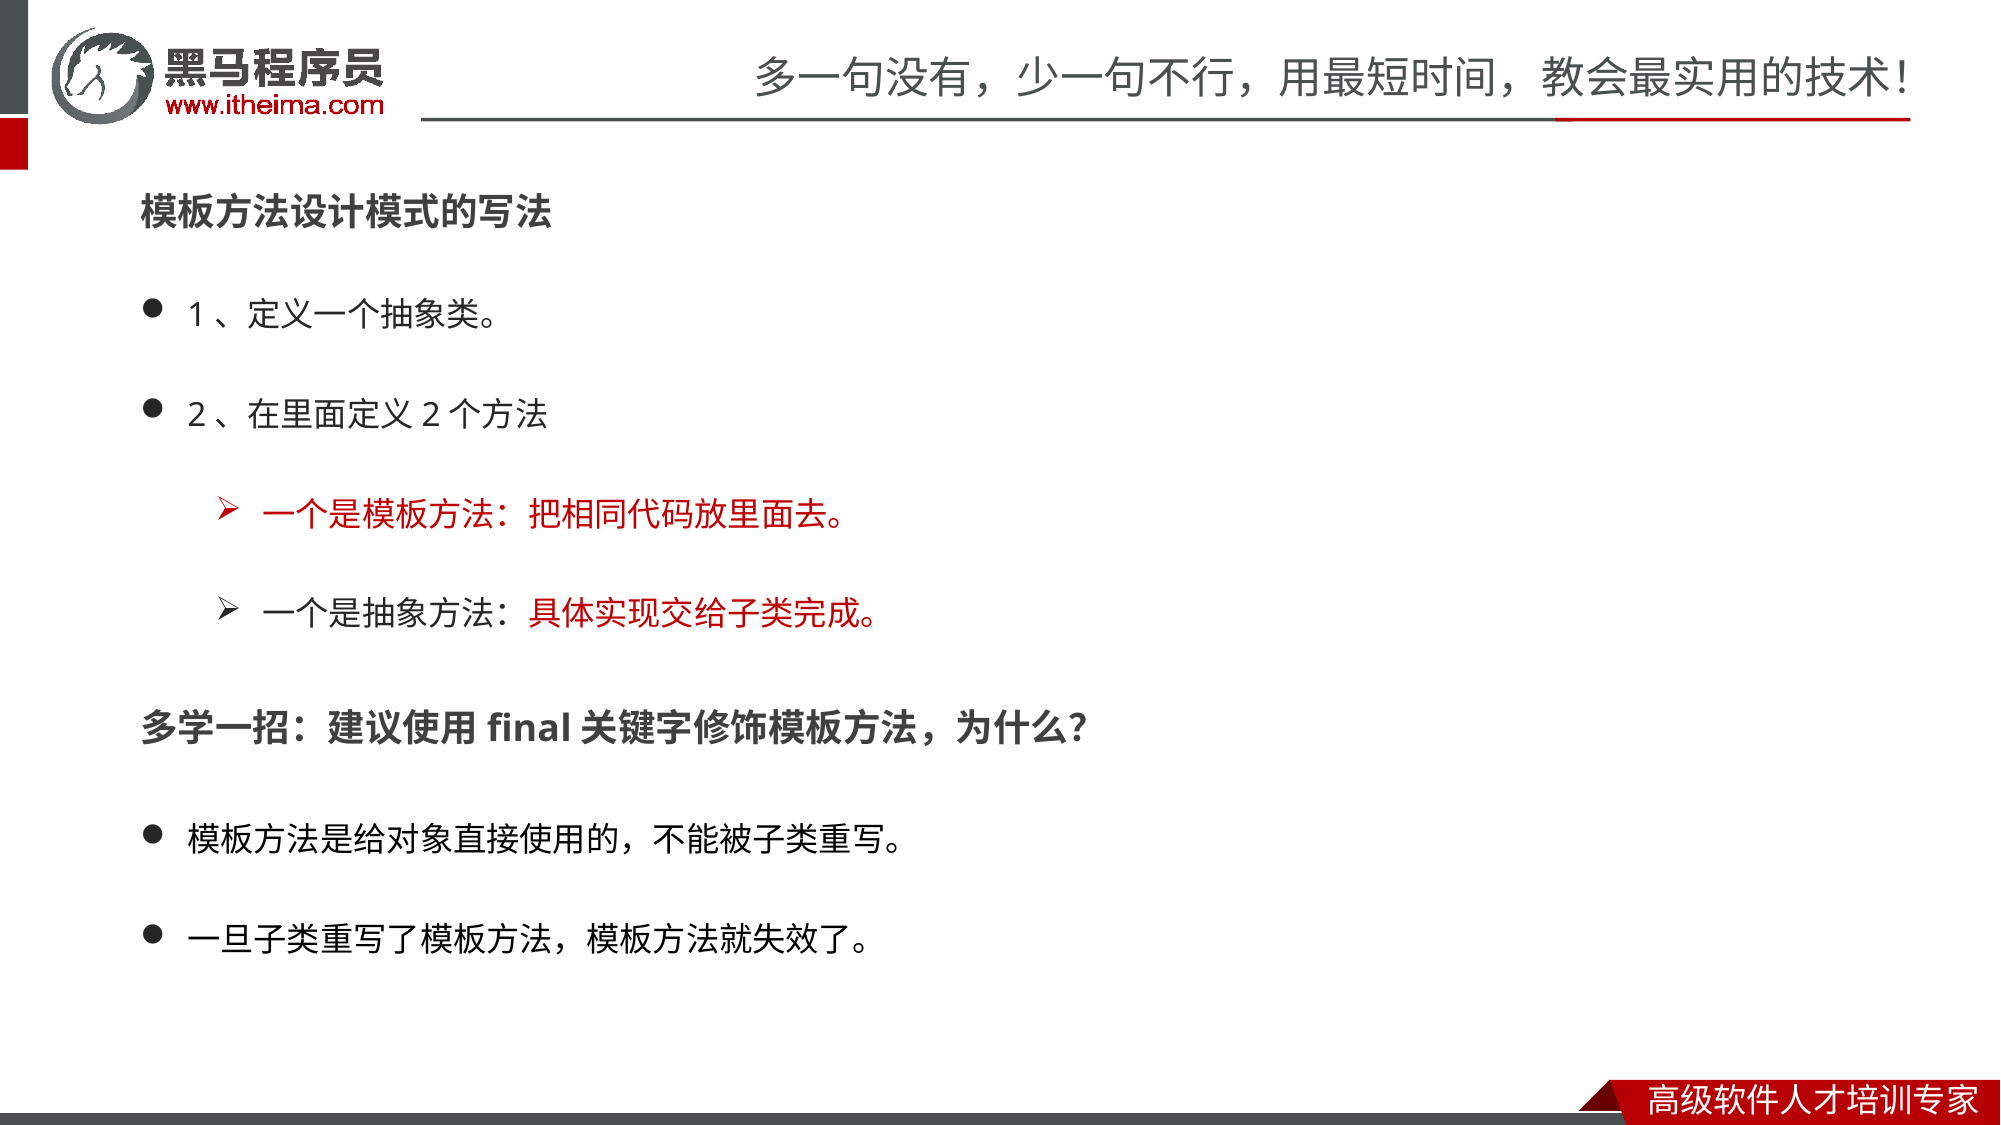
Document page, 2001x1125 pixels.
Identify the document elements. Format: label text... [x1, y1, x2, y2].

text_box 模板方法设计模式的写法 1、定义一个抽象类。 2、在里面定义2个方法 一个是模板方法：把相同代码放里面去。 一个是抽象方法：具体实现交给子类完成。 [125, 113, 1075, 640]
text_box 多学一招：建议使用final关键字修饰模板方法，为什么？ [125, 674, 1429, 757]
text_box 模板方法是给对象直接使用的，不能被子类重写。 一旦子类重写了模板方法，模板方法就失效了。 [125, 751, 968, 966]
picture [50, 26, 384, 125]
